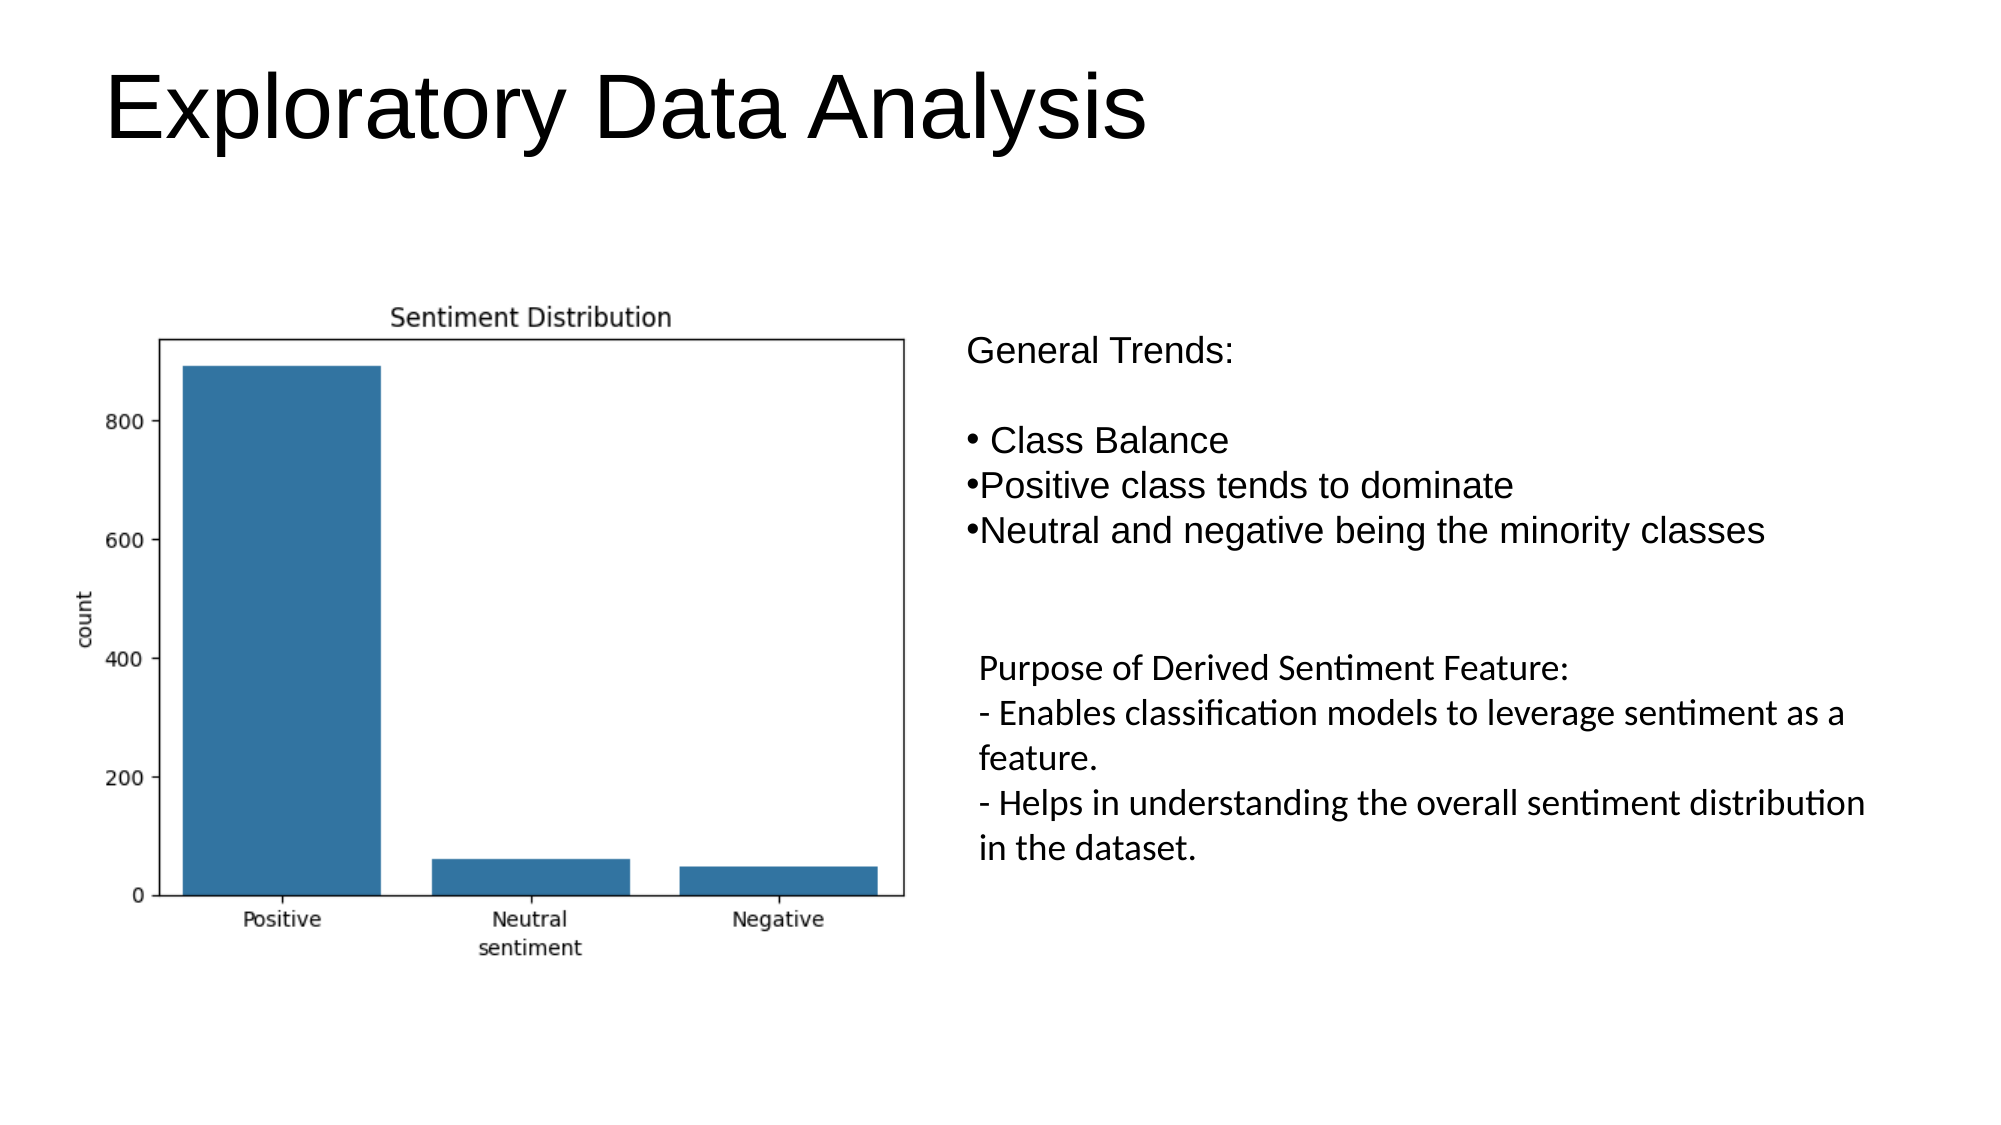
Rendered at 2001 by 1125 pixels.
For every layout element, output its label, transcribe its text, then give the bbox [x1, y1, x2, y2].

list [60, 291, 917, 975]
title Exploratory Data Analysis [89, 0, 1815, 218]
text_box Purpose of Derived Sentiment Feature: - Enables classification models to leverage sentiment as a feature. - Helps in understanding the overall sentiment distribution in the dataset. [964, 635, 1904, 876]
text_box General Trends: Class Balance Positive class tends to dominate Neutral and negative being the minority classes [951, 318, 1937, 603]
